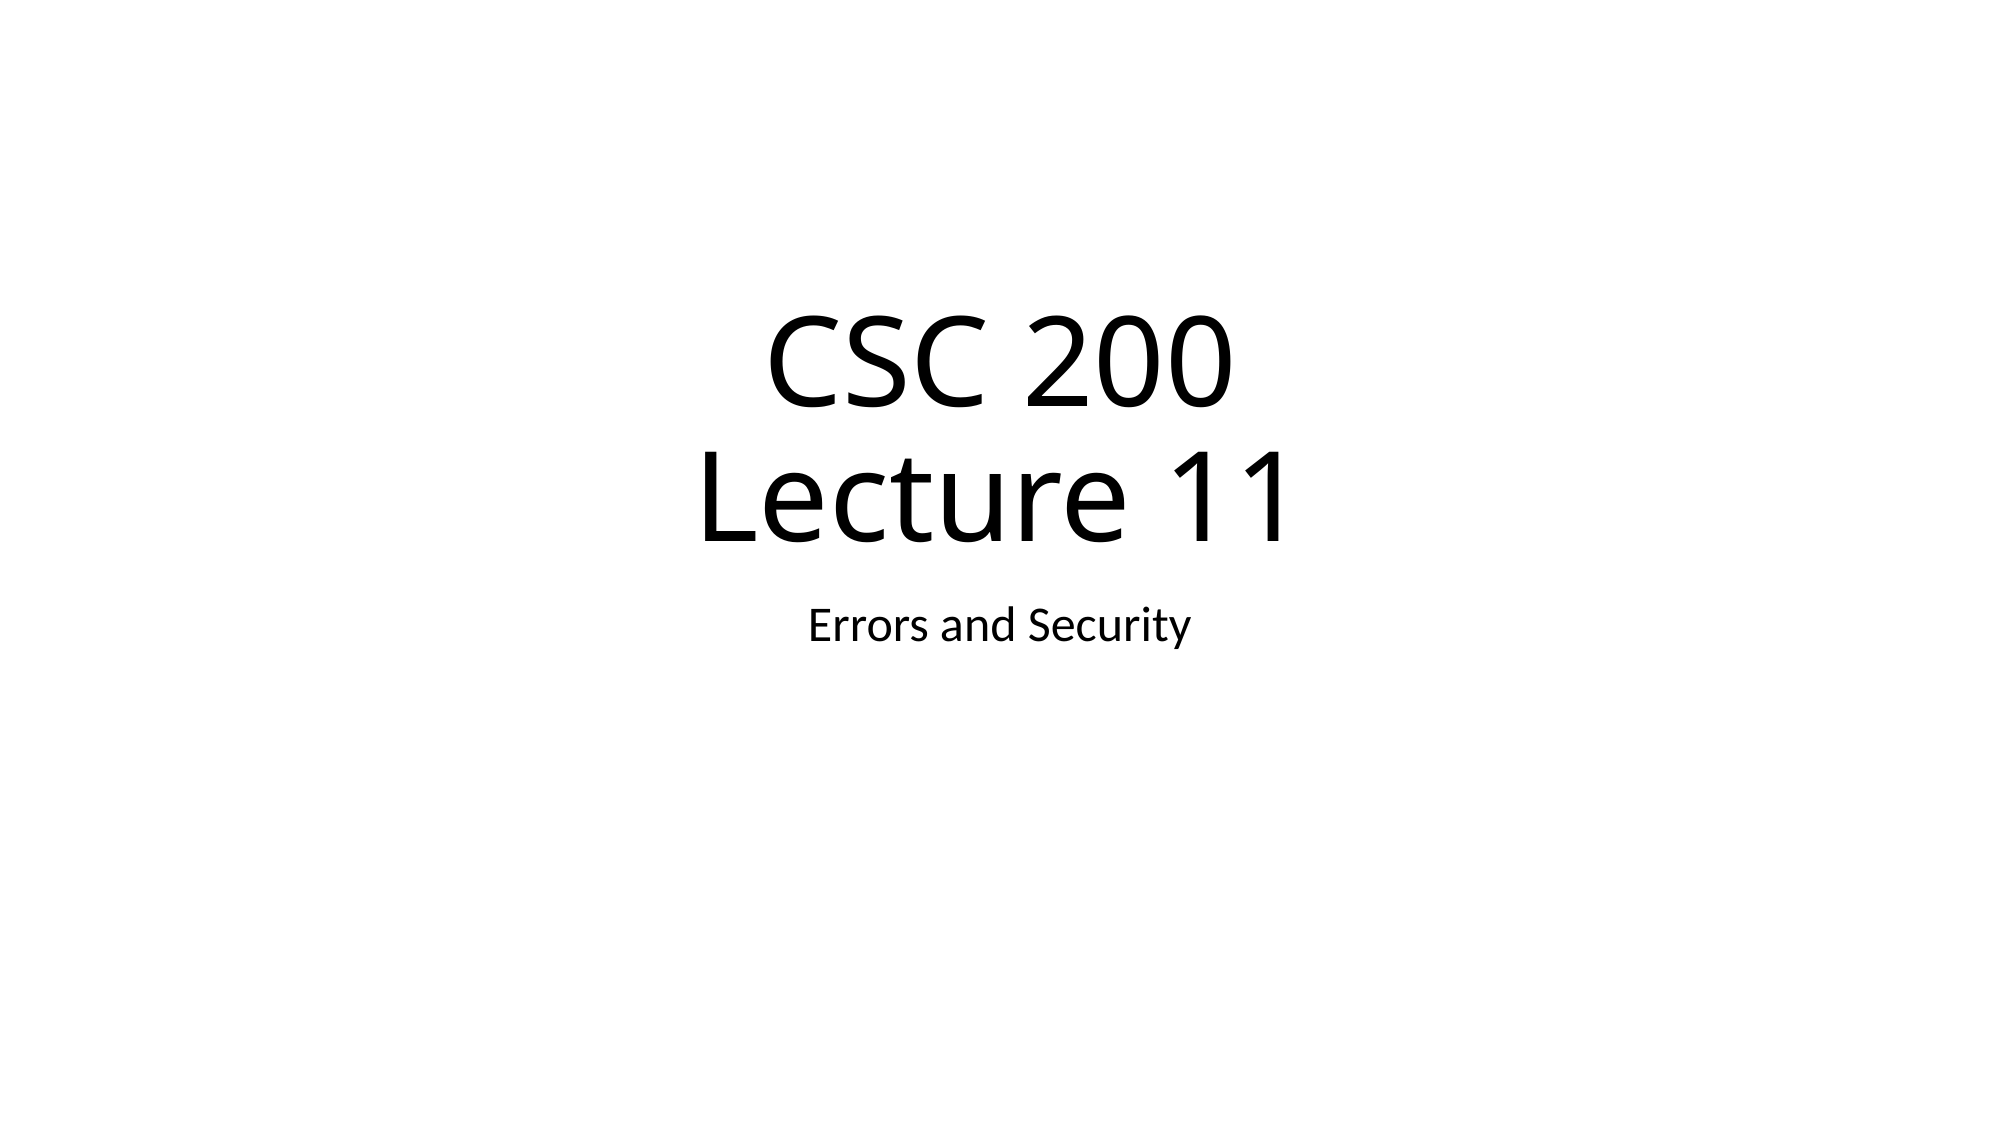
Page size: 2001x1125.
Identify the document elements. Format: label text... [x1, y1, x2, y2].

subtitle Errors and Security [249, 590, 1750, 863]
title CSC 200 Lecture 11 [249, 184, 1750, 576]
